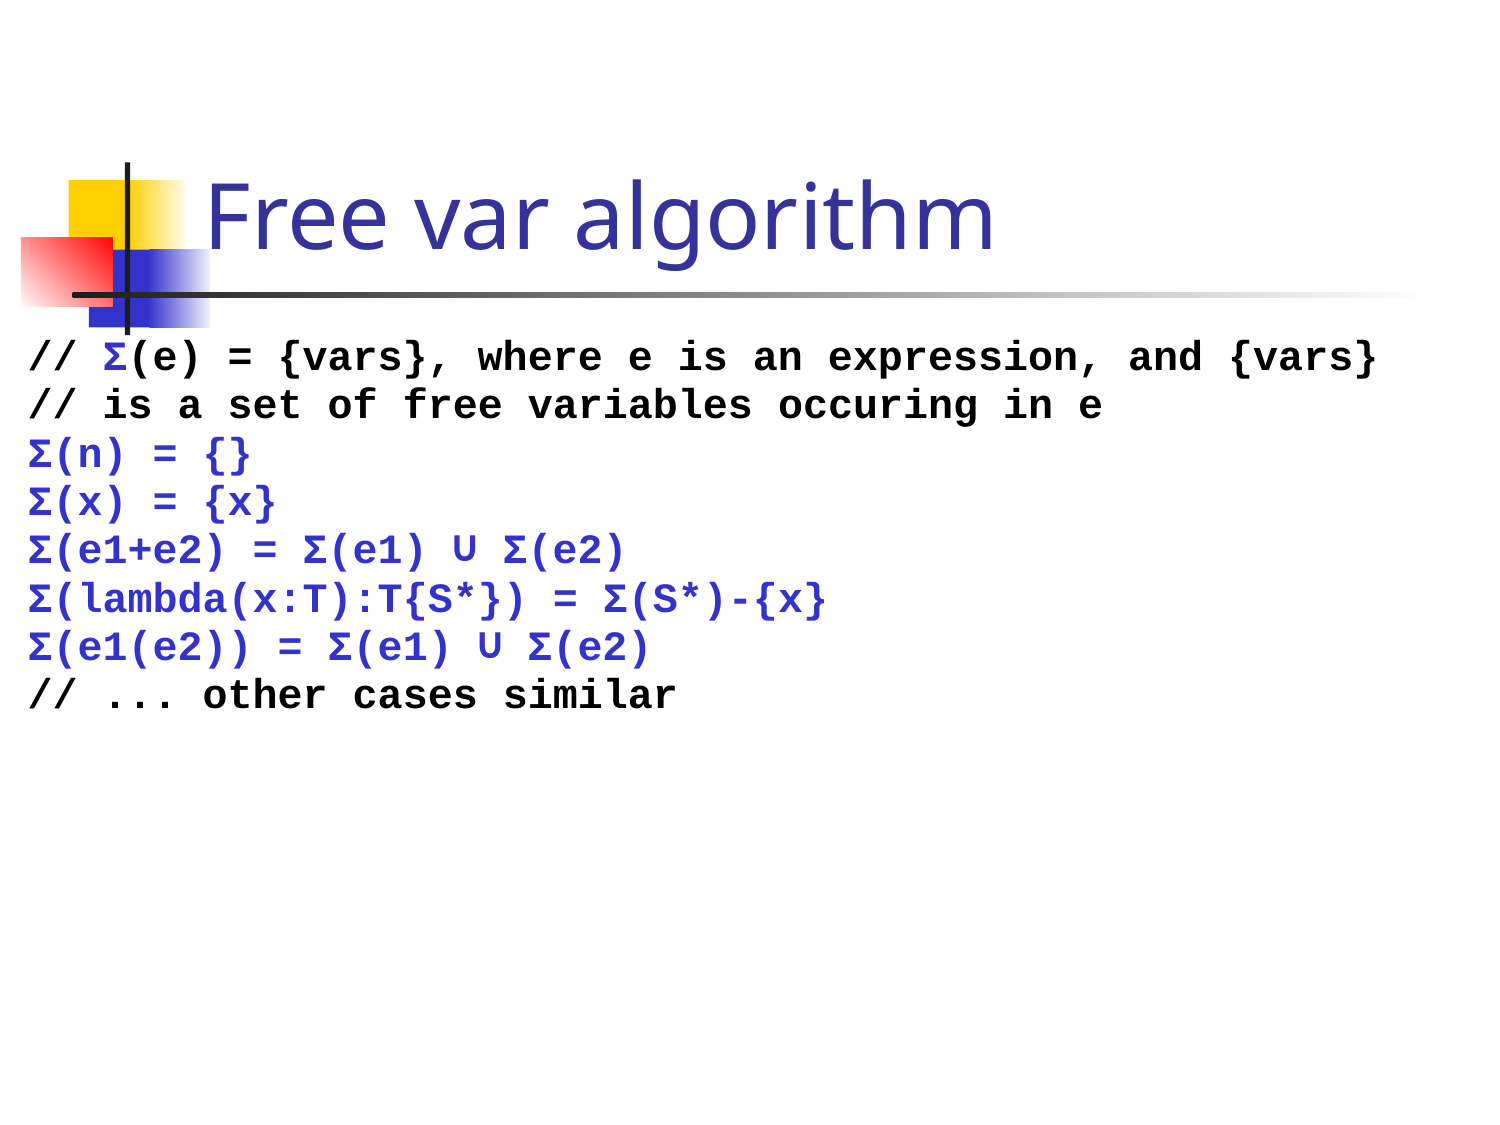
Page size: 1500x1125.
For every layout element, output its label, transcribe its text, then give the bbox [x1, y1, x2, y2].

list // Ʃ(e) = {vars}, where e is an expression, and {vars} // is a set of free variables occuring in e Ʃ(n) = {} Ʃ(x) = {x} Ʃ(e1+e2) = Ʃ(e1) ∪ Ʃ(e2) Ʃ(lambda(x:T):T{S*}) = Ʃ(S*)-{x} Ʃ(e1(e2)) = Ʃ(e1) ∪ Ʃ(e2) // ... other cases similar [12, 331, 1463, 1063]
title Free var algorithm [188, 35, 1468, 275]
